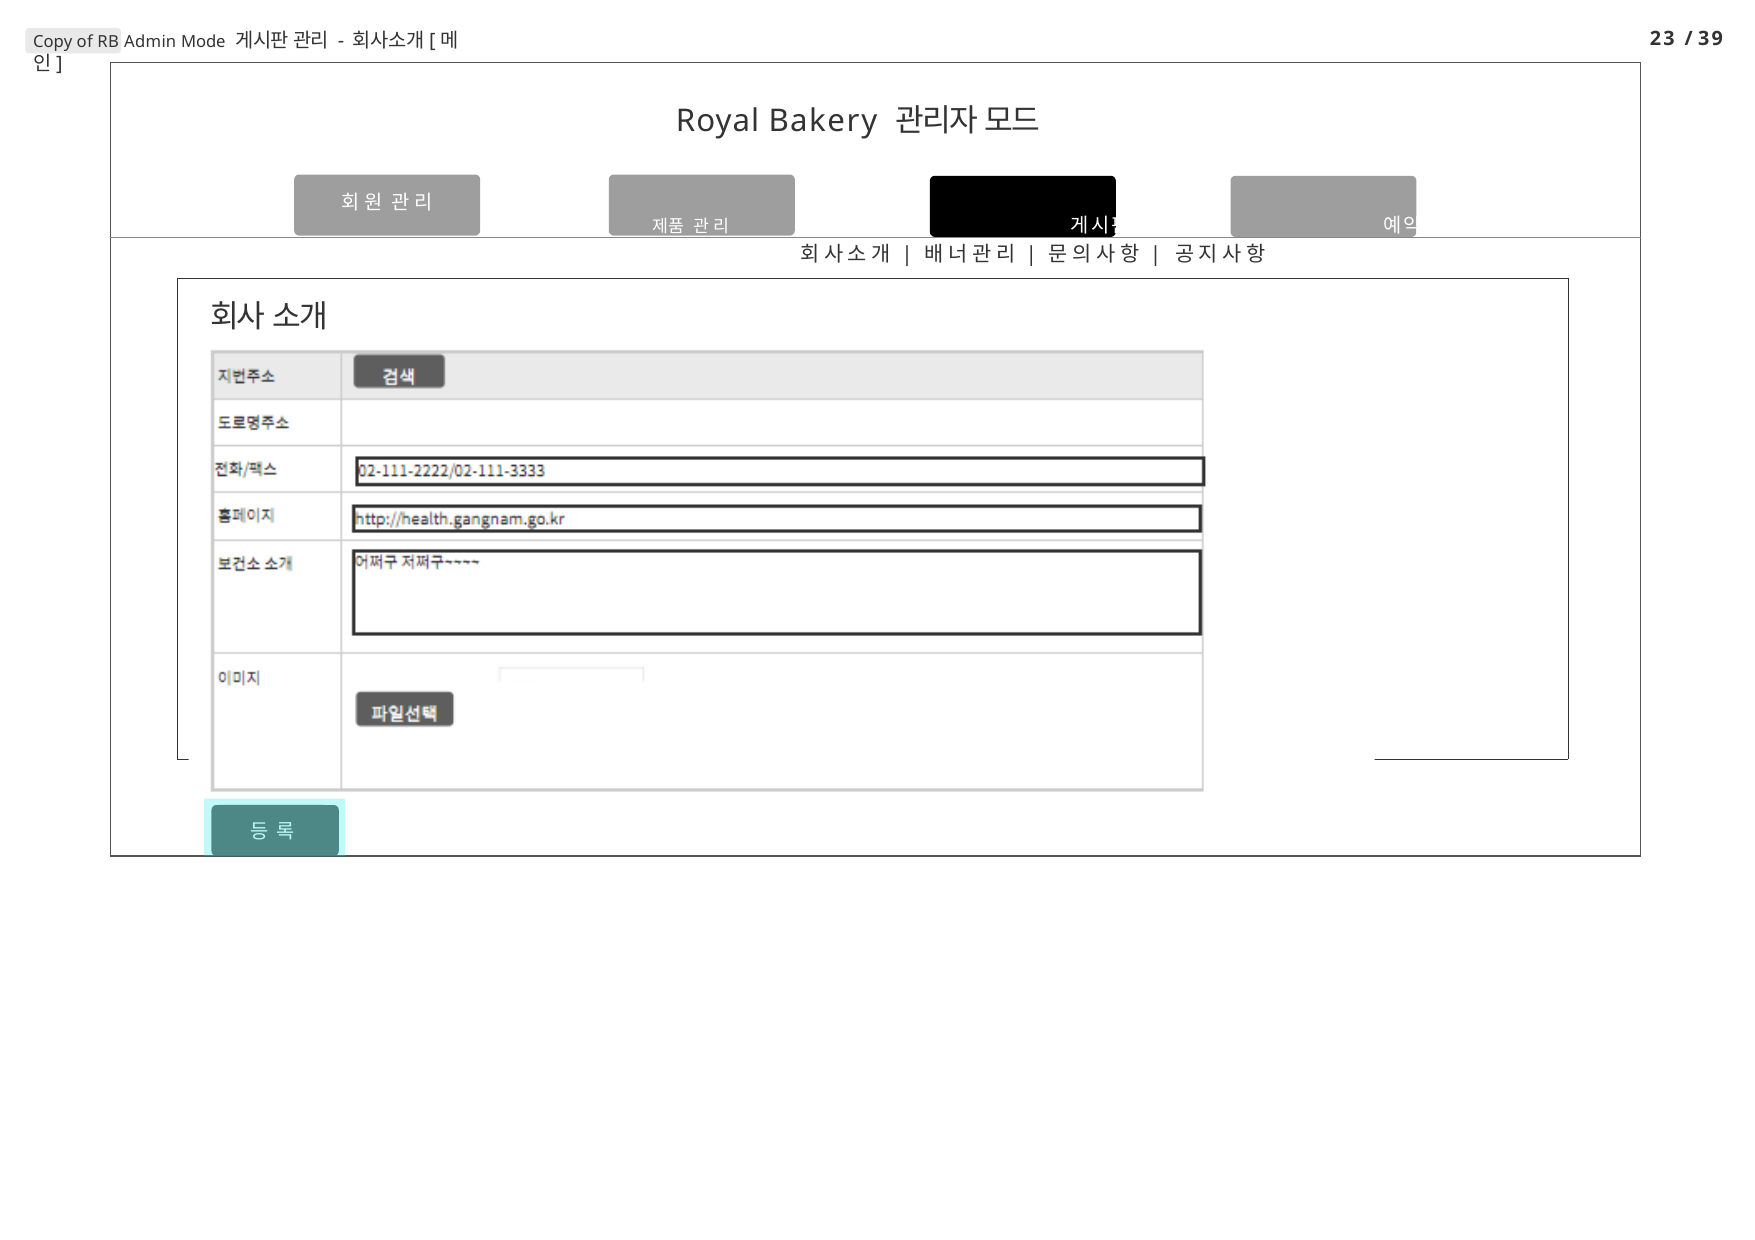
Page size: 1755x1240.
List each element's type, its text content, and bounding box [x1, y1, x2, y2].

table_header 관 리 [386, 63, 544, 237]
table_header 회 원 [111, 63, 386, 237]
table_cell 회 사 소 개 | 배 너 관 리 | 문 의 사 항 | 공 지 사 항 [386, 238, 1640, 855]
text_box Copy of RB Admin Mode 게시판 관리 - 회사소개[메인] [31, 27, 486, 75]
text_box 23 / 39 [1647, 26, 1731, 50]
text_box [203, 798, 346, 857]
table_header Royal Bakery 관리자 모드 제 품 관 리 게 시 판 관 리 예 약 관 리 [544, 63, 1640, 237]
table_cell 회사 소개 [111, 238, 386, 855]
